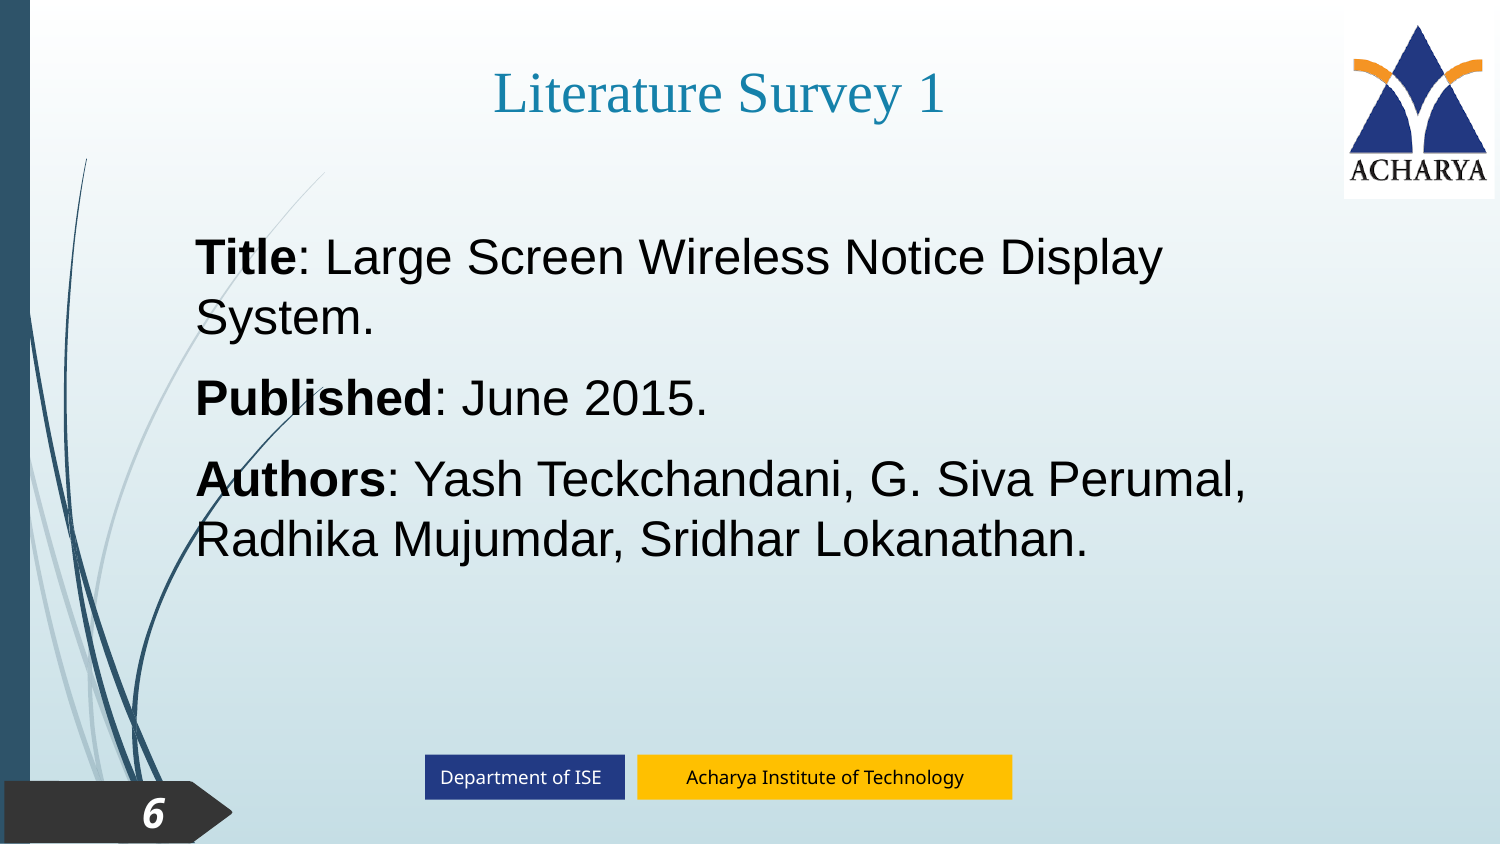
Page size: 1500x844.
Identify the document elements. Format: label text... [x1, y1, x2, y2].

text_box Literature Survey 1 [179, 46, 1261, 160]
subtitle Title: Large Screen Wireless Notice Display System. Published: June 2015. Authors: Yash Teckchandani, G. Siva Perumal, Radhika Mujumdar, Sridhar Lokanathan. [179, 209, 1300, 694]
slide_number 6 [83, 789, 180, 835]
picture [1344, 5, 1495, 199]
